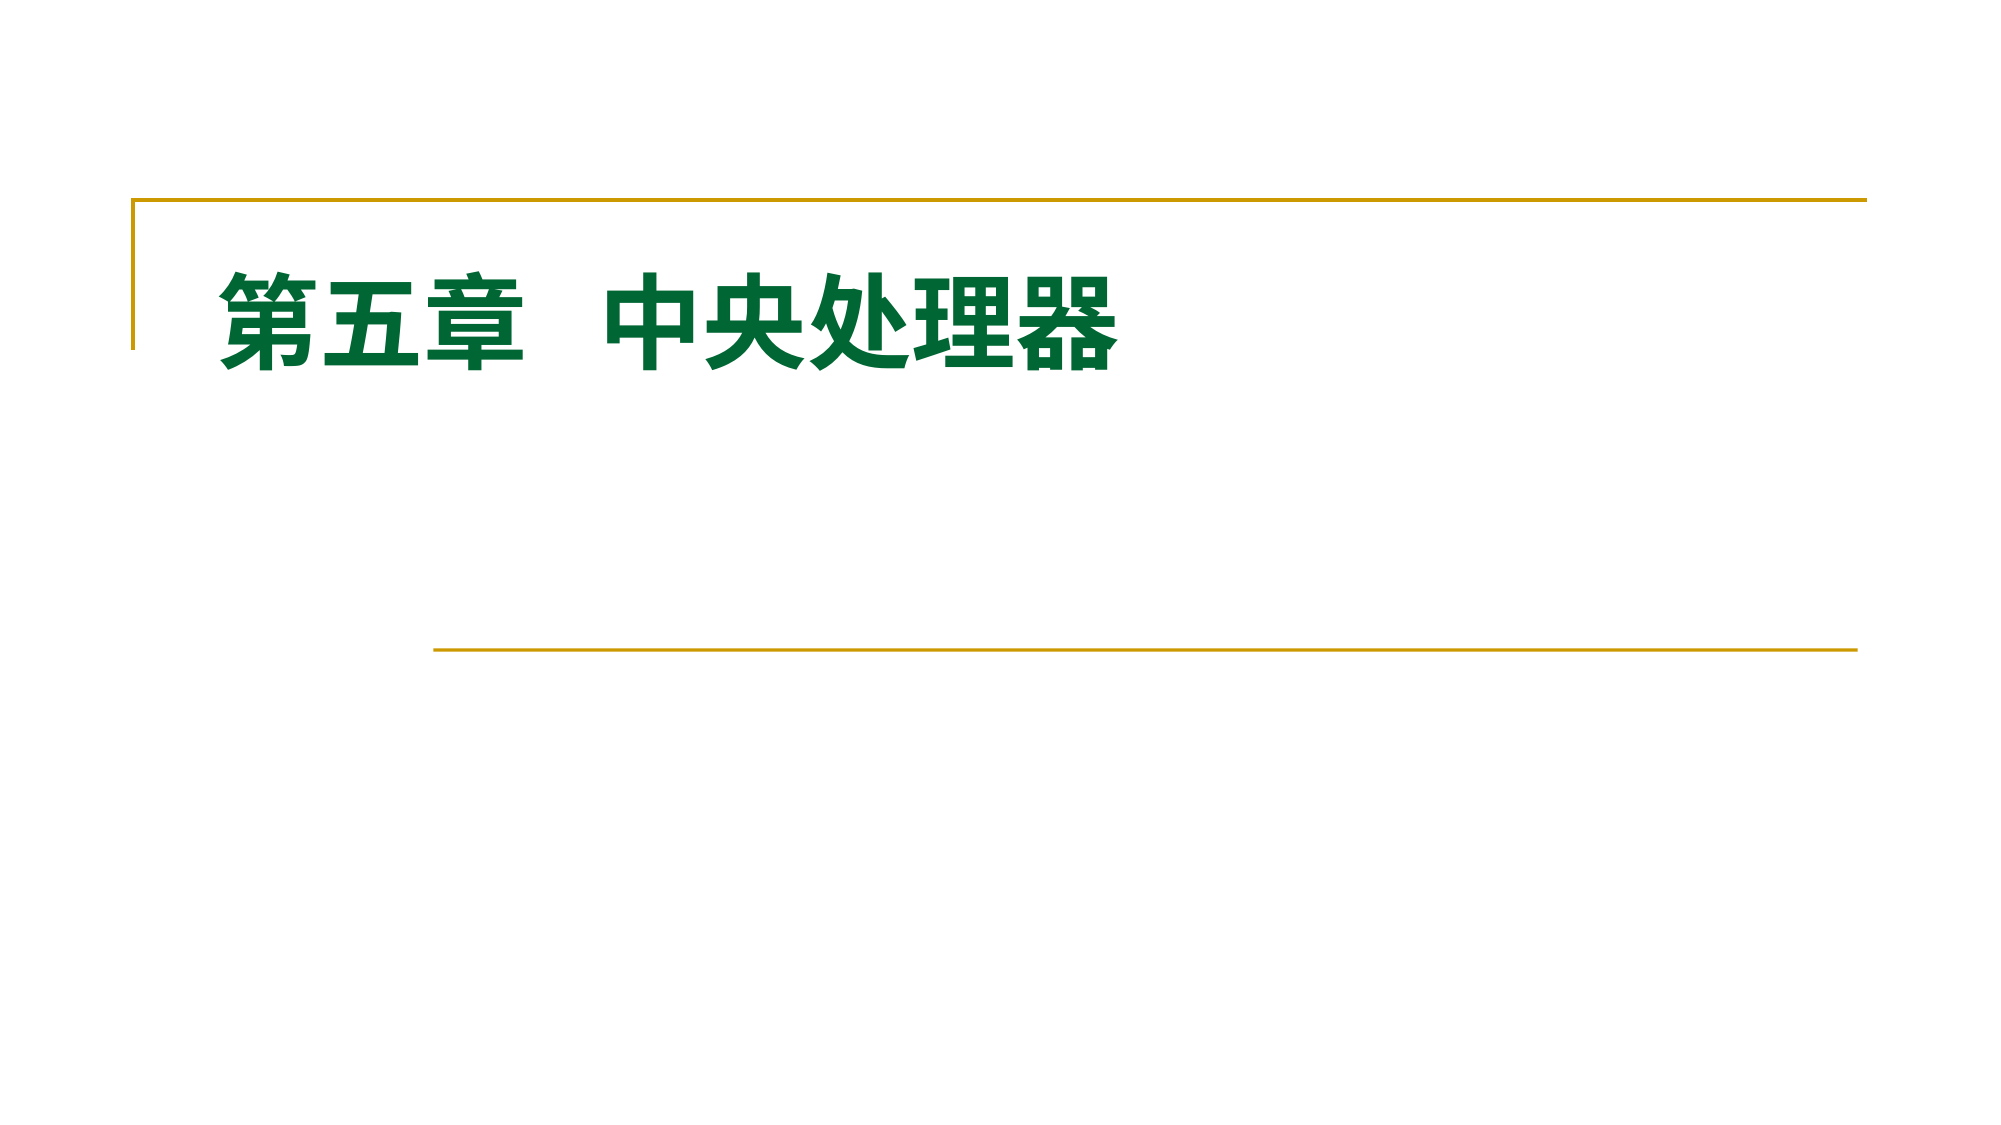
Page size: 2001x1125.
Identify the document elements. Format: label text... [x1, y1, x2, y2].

title 第五章 中央处理器 [200, 249, 1868, 538]
